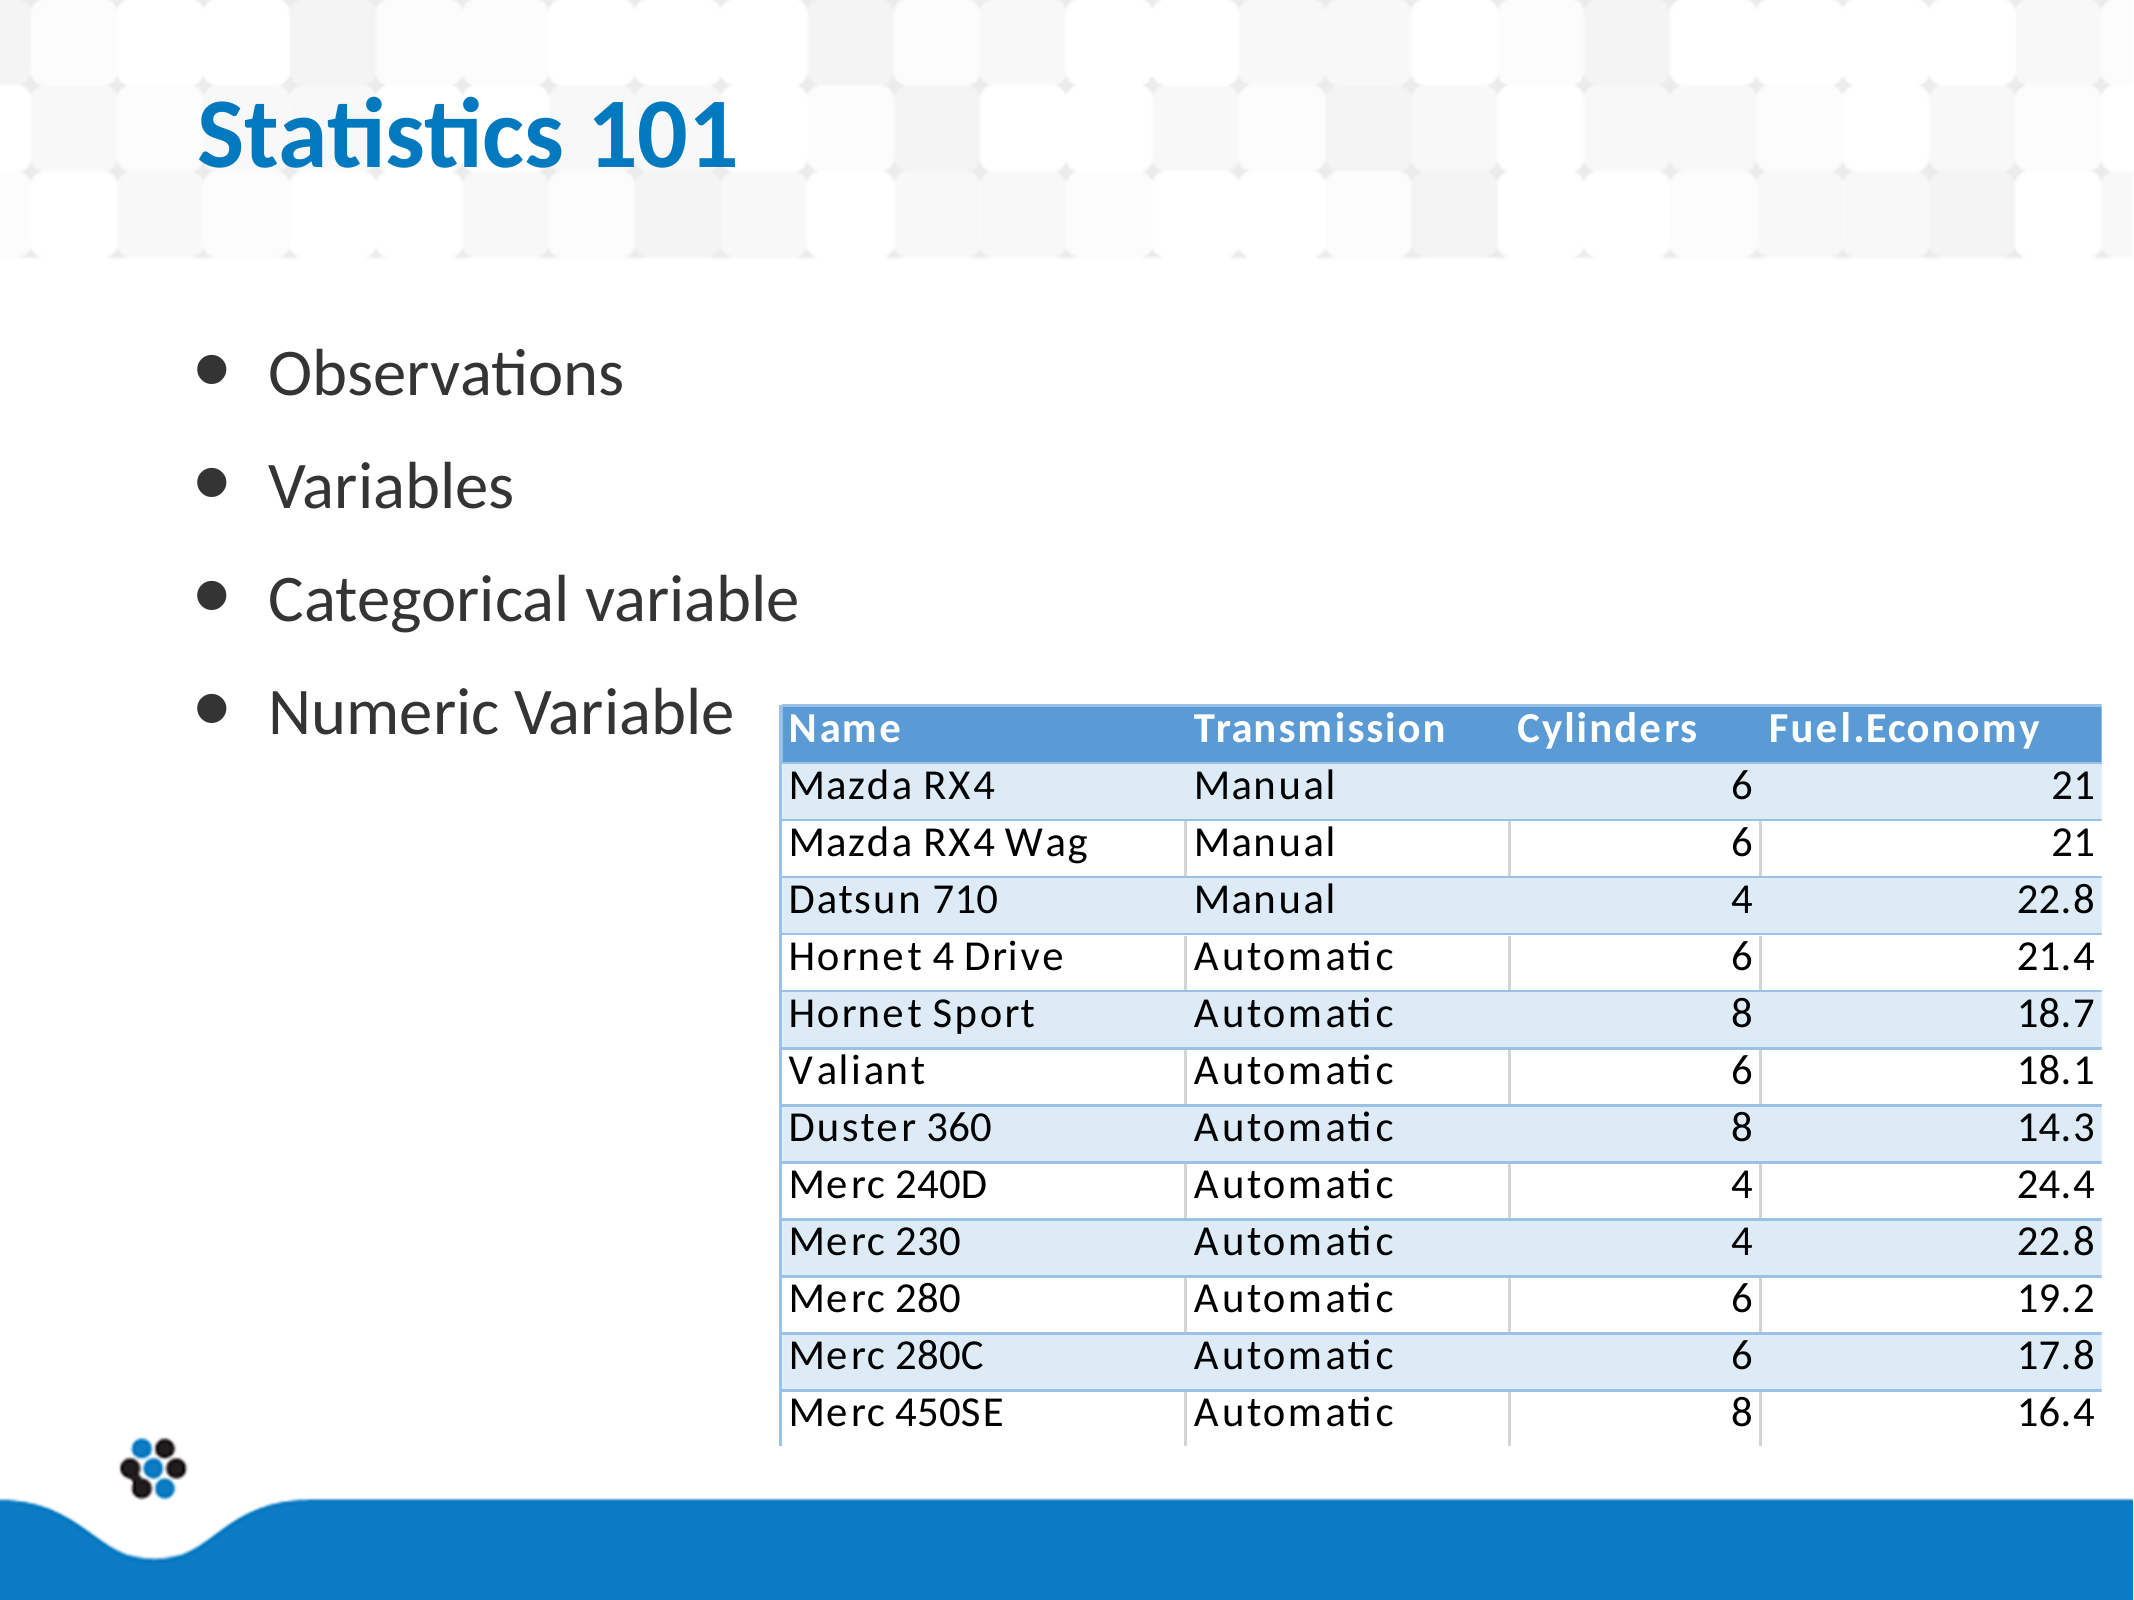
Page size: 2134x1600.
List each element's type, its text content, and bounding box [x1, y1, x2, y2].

list Observations Variables Categorical variable Numeric Variable [193, 320, 1911, 1370]
title Statistics 101 [189, 0, 1907, 197]
picture [0, 0, 2133, 1600]
